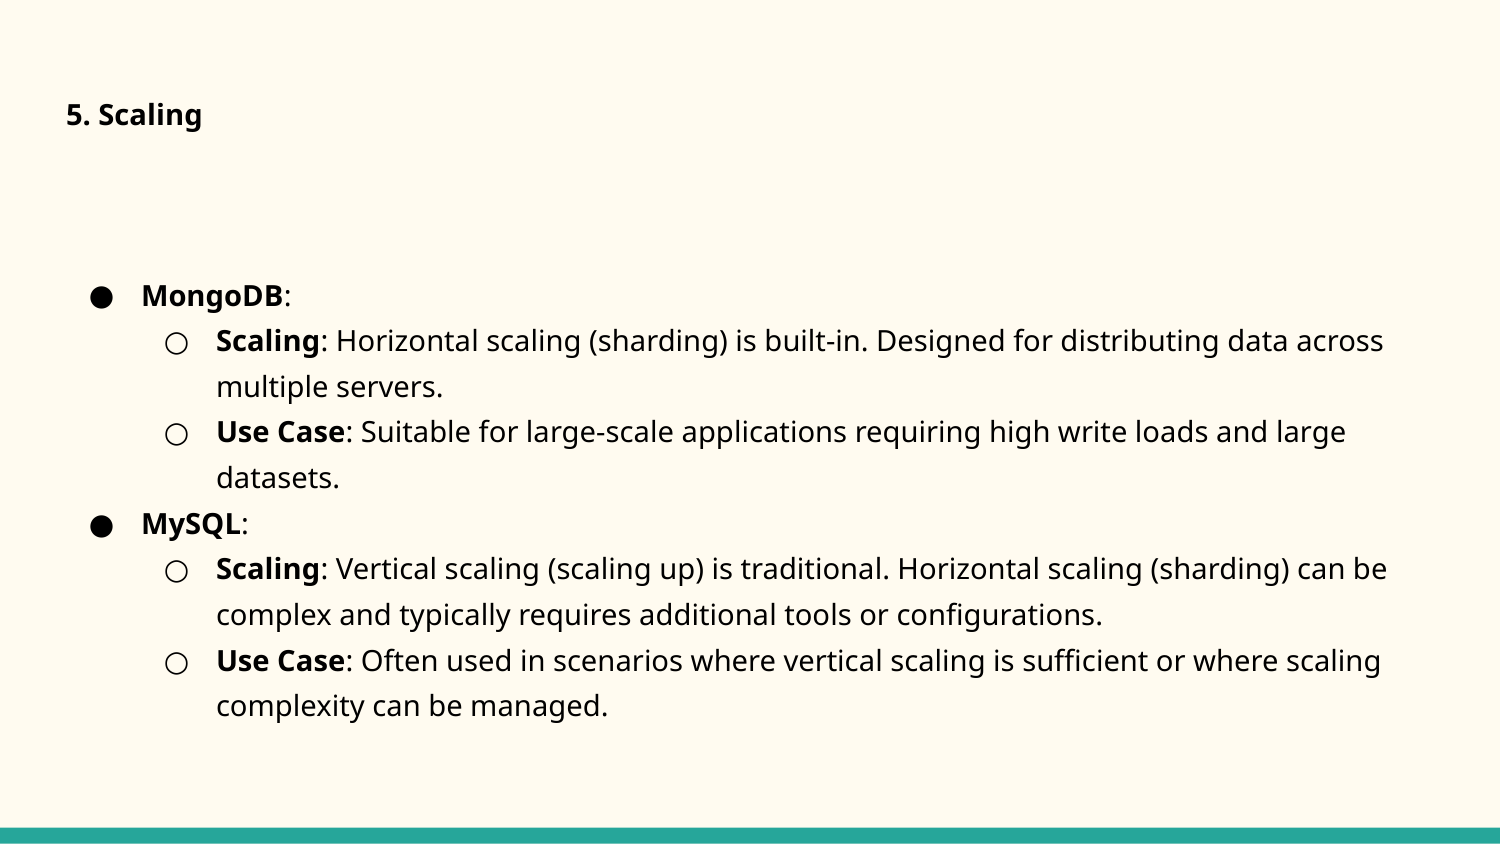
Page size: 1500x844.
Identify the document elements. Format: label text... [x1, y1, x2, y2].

list MongoDB: Scaling: Horizontal scaling (sharding) is built-in. Designed for distributing data across multiple servers. Use Case: Suitable for large-scale applications requiring high write loads and large datasets. MySQL: Scaling: Vertical scaling (scaling up) is traditional. Horizontal scaling (sharding) can be complex and typically requires additional tools or configurations. Use Case: Often used in scenarios where vertical scaling is sufficient or where scaling complexity can be managed. [51, 192, 1449, 750]
title 5. Scaling [51, 72, 1449, 174]
